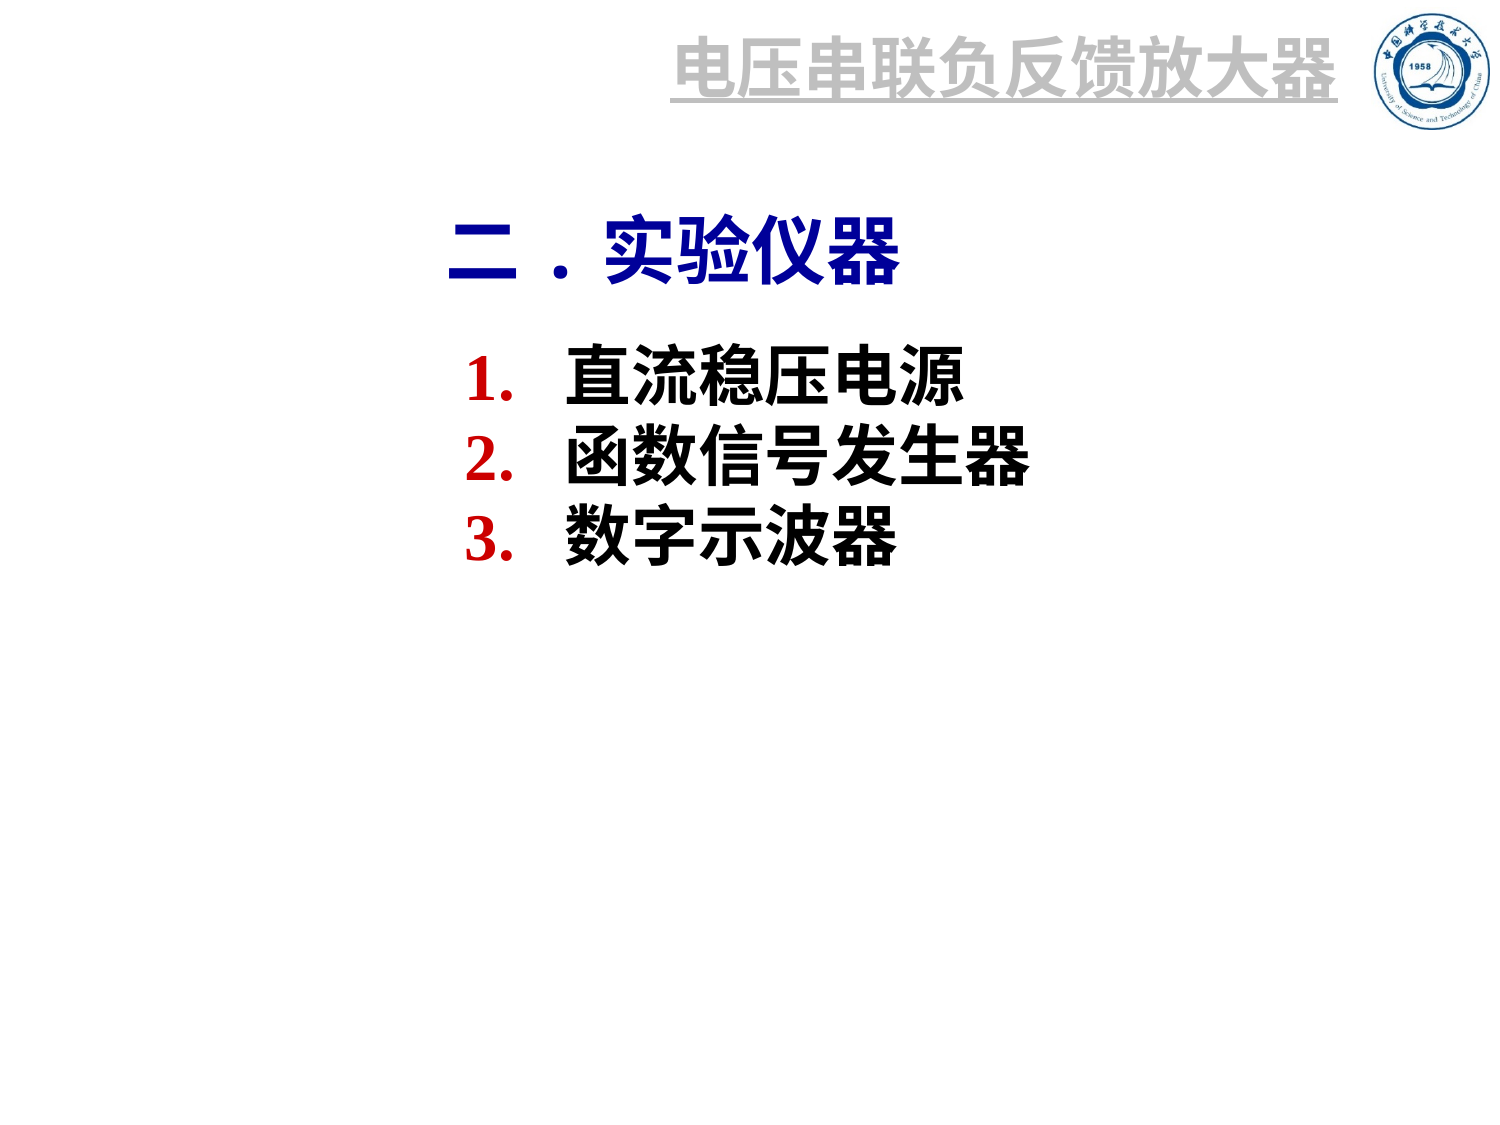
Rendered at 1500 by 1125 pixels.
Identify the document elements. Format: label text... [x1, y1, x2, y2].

text_box 电压串联负反馈放大器 [655, 18, 1359, 114]
text_box 1. 直流稳压电源 2. 函数信号发生器 3. 数字示波器 [450, 326, 1047, 581]
picture [1371, 7, 1490, 130]
text_box 二.实验仪器 [430, 196, 1022, 302]
